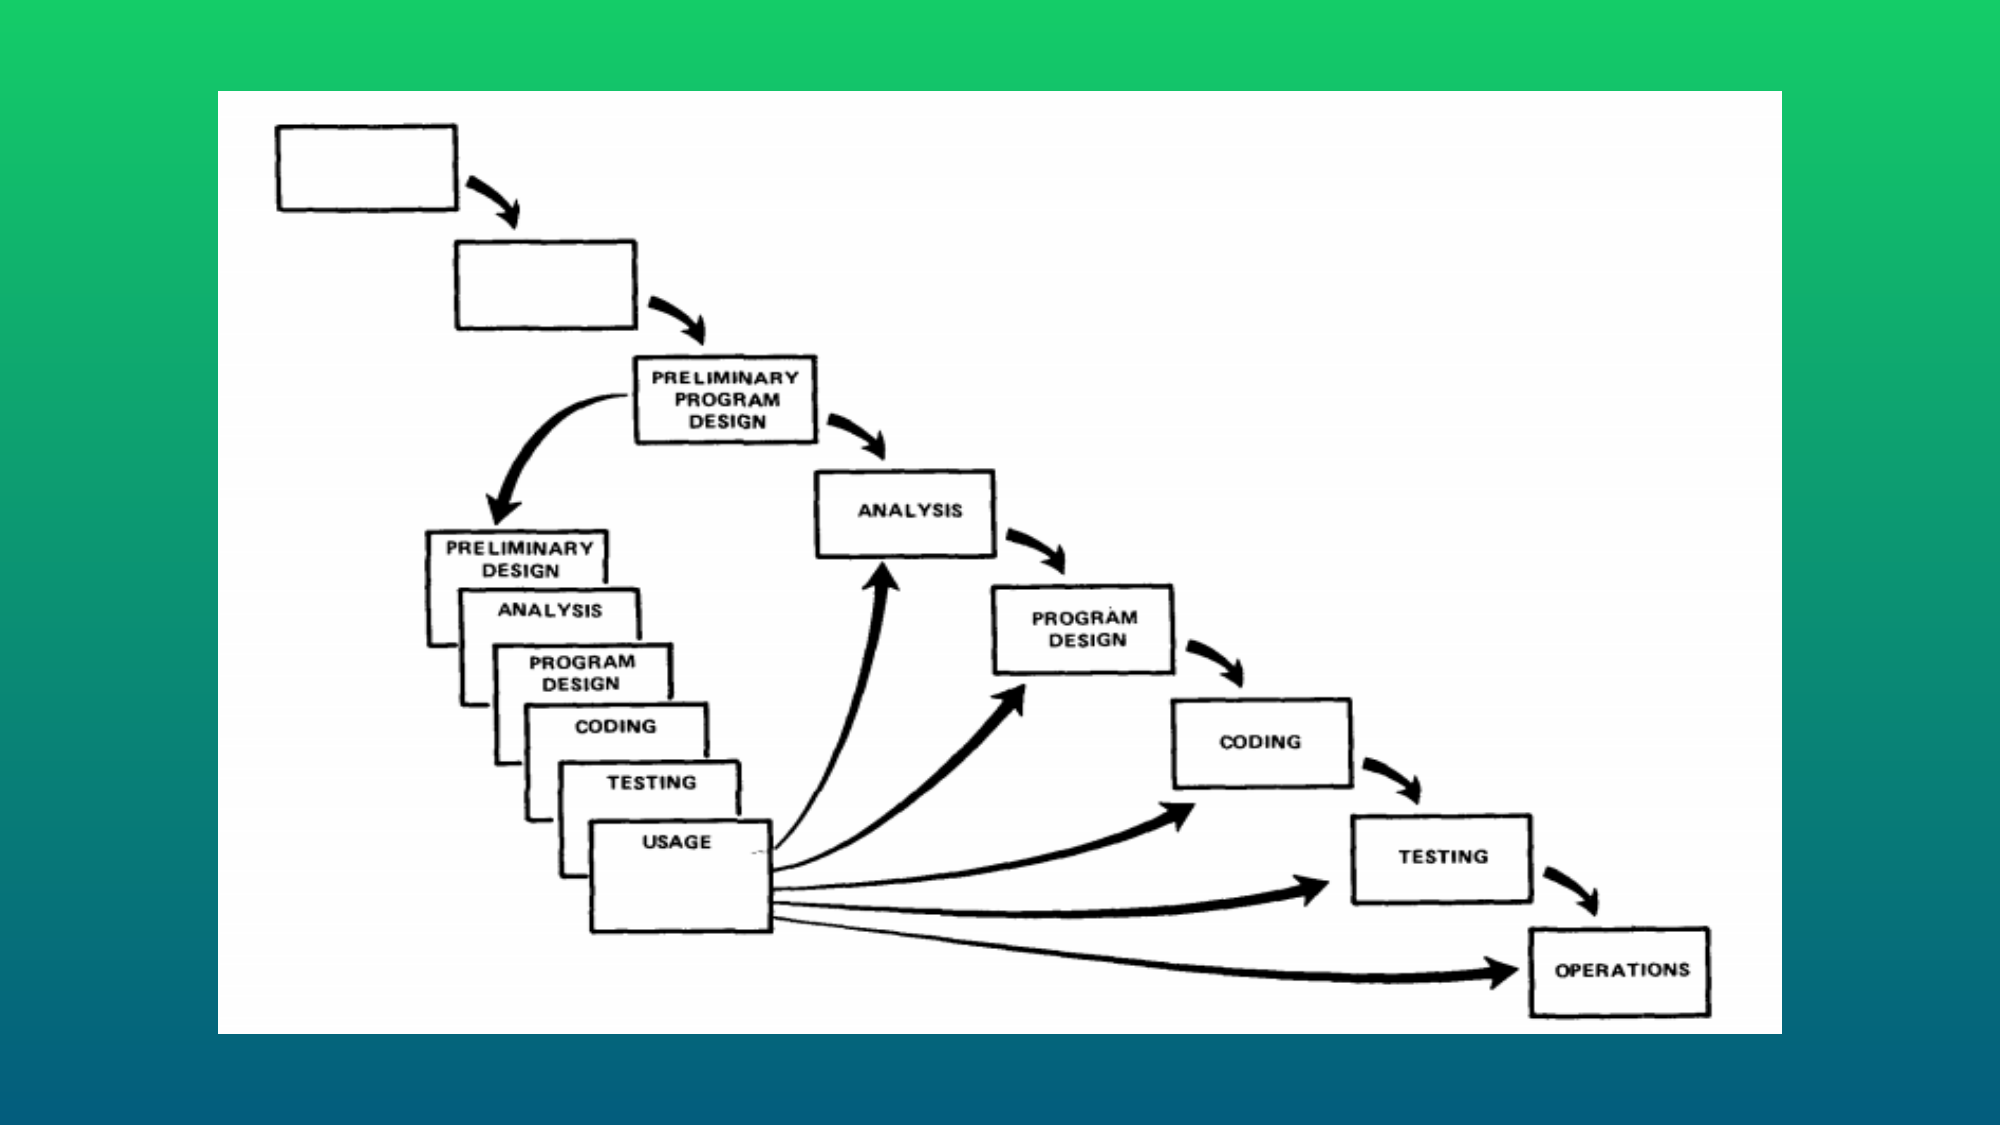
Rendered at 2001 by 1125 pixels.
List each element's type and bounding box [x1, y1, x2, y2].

list [218, 91, 1782, 1034]
